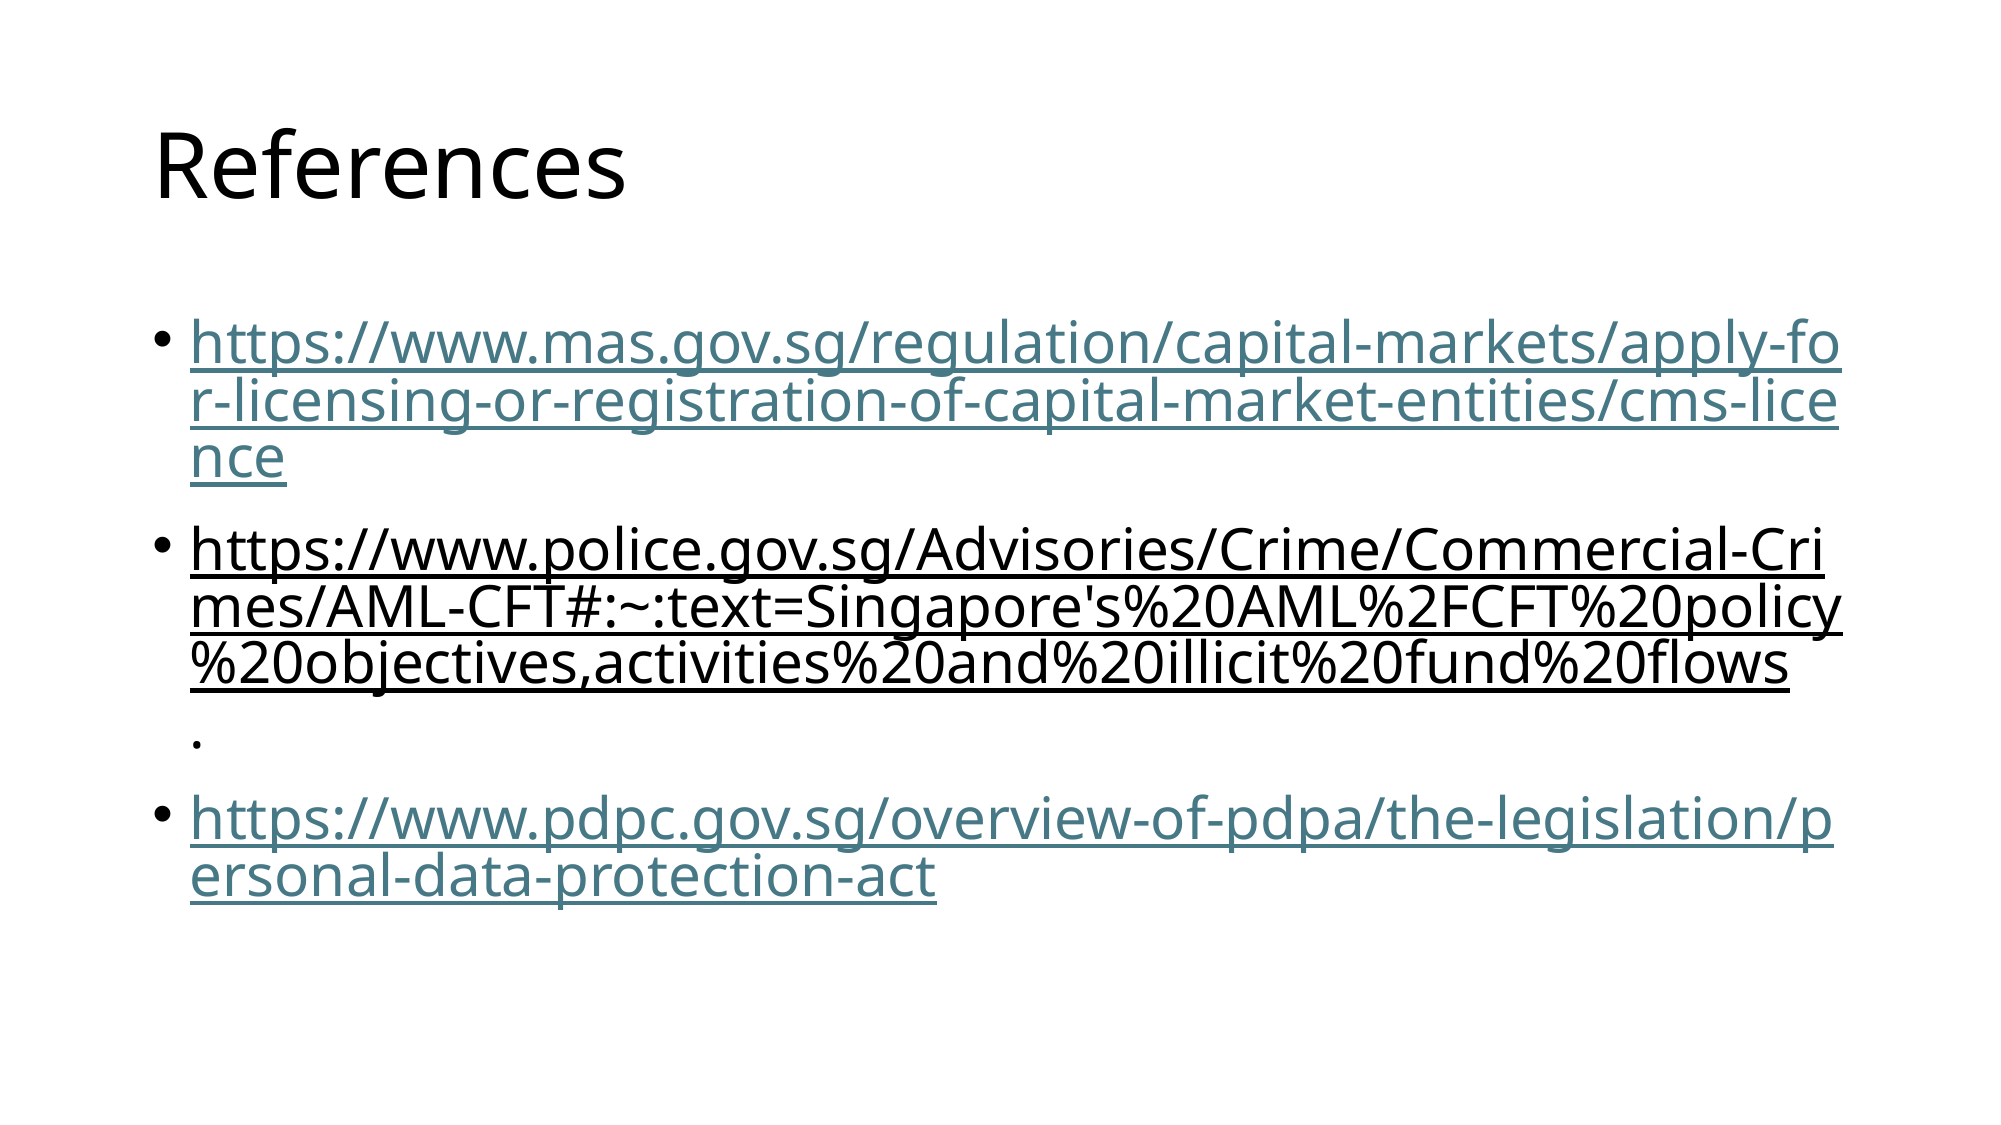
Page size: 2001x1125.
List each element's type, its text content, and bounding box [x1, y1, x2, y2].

list https://www.mas.gov.sg/regulation/capital-markets/apply-for-licensing-or-registration-of-capital-market-entities/cms-licence https://www.police.gov.sg/Advisories/Crime/Commercial-Crimes/AML-CFT#:~:text=Singapore's%20AML%2FCFT%20policy%20objectives,activities%20and%20illicit%20fund%20flows. https://www.pdpc.gov.sg/overview-of-pdpa/the-legislation/personal-data-protection-act [137, 299, 1863, 1014]
title References [137, 59, 1863, 278]
